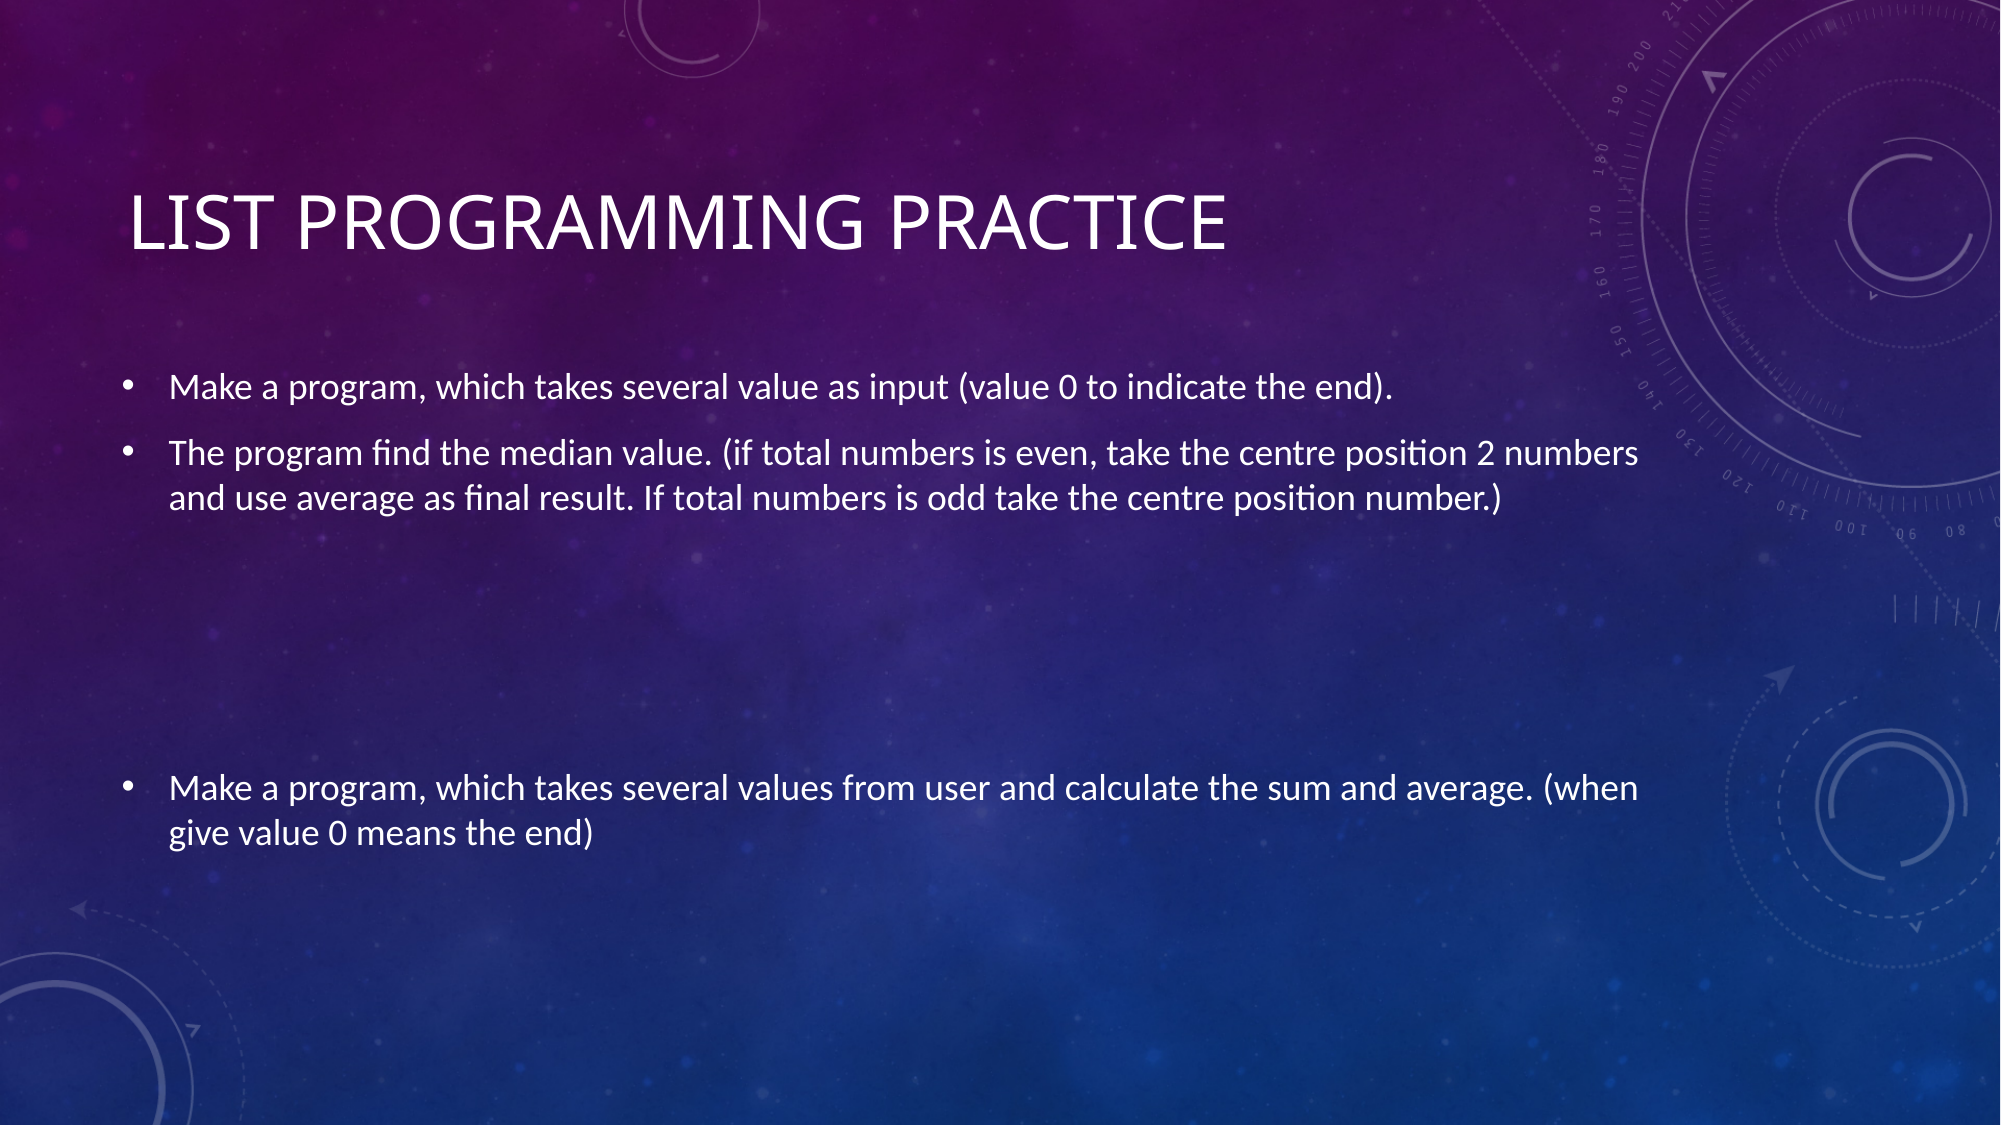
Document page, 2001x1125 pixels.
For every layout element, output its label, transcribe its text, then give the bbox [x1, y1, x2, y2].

title List Programming practice [112, 99, 1775, 339]
list Make a program, which takes several value as input (value 0 to indicate the end). The program find the median value. (if total numbers is even, take the centre position 2 numbers and use average as final result. If total numbers is odd take the centre position number.) Make a program, which takes several values from user and calculate the sum and average. (when give value 0 means the end) [106, 354, 1675, 927]
picture [0, 0, 2001, 1125]
